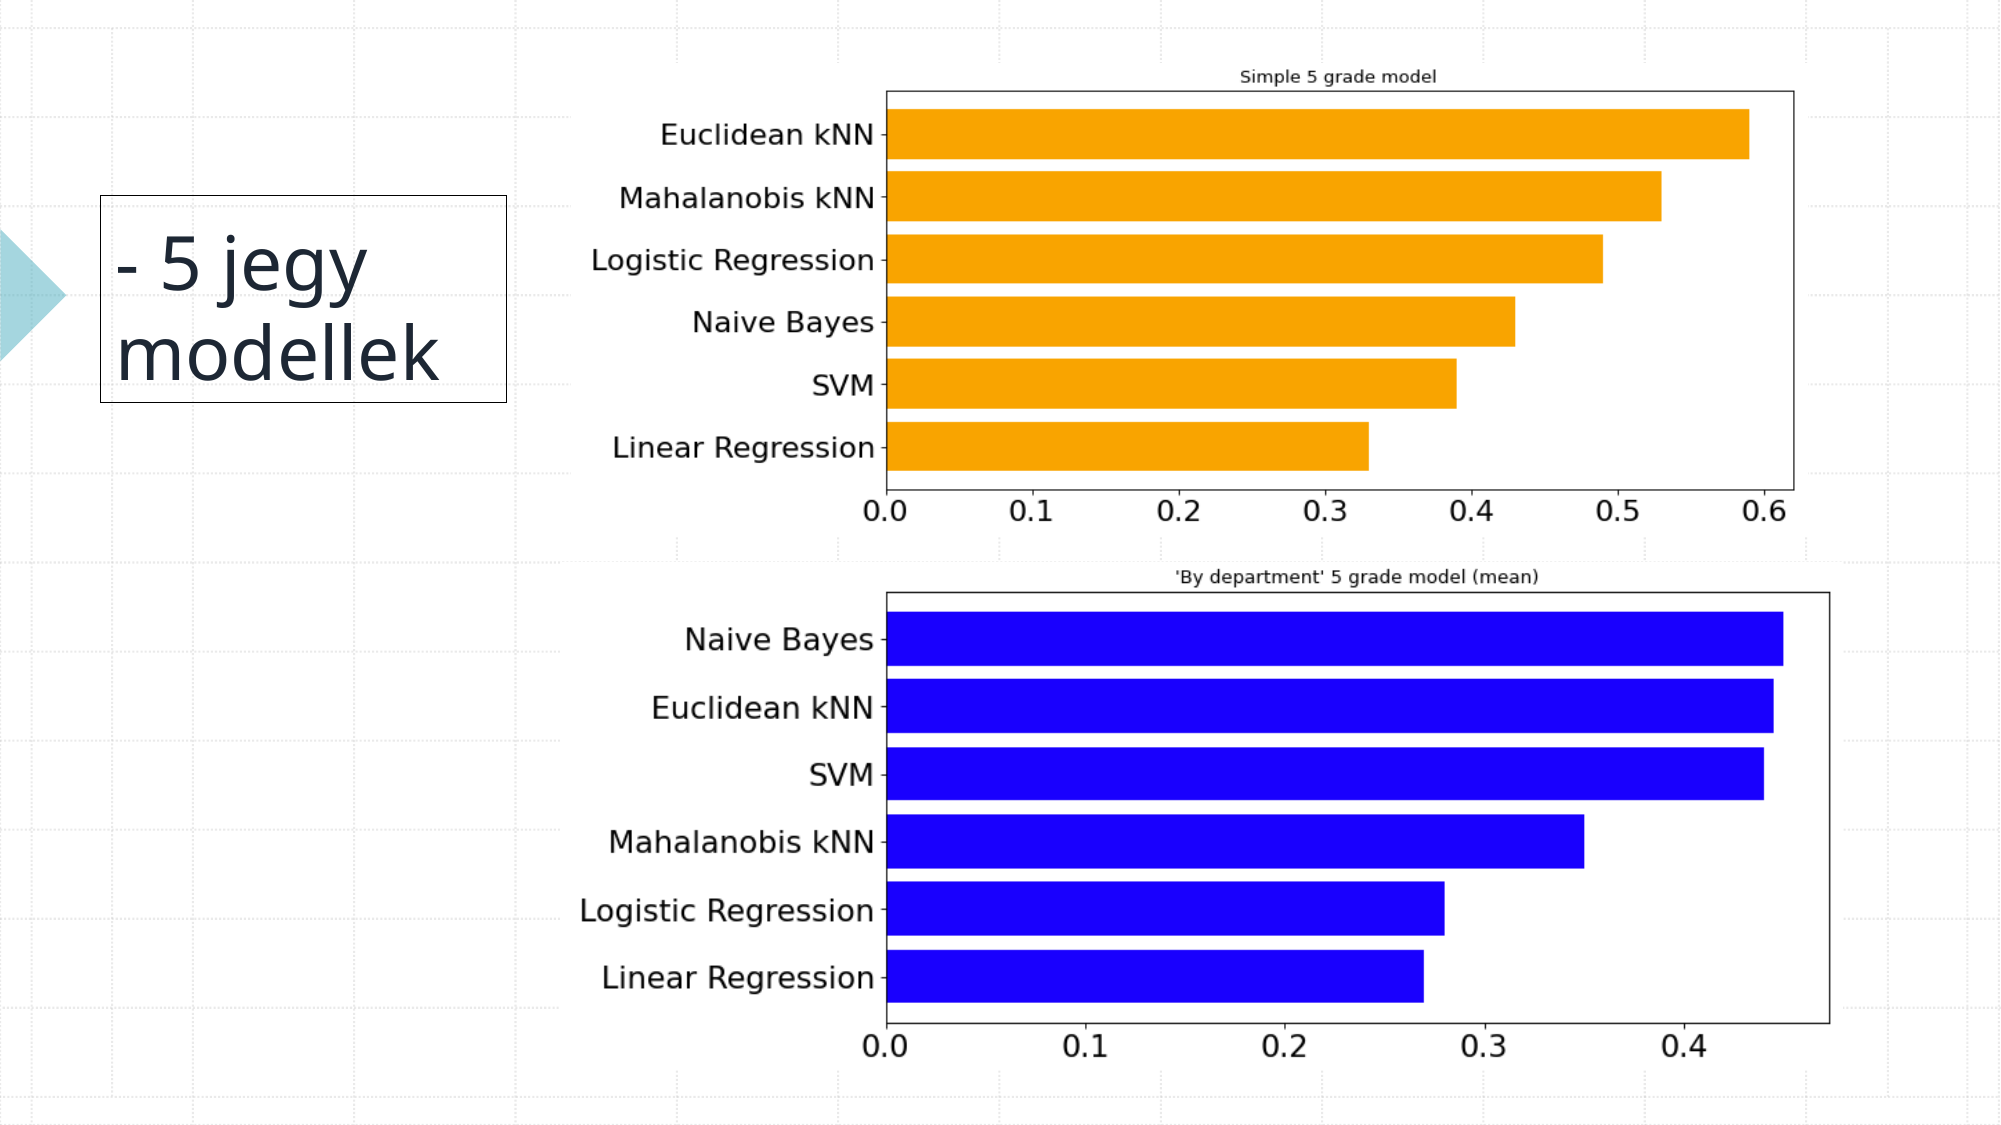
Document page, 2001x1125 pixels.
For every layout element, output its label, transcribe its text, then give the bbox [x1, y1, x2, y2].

picture [571, 63, 1808, 537]
picture [560, 562, 1843, 1070]
title - 5 jegy modellek [100, 195, 507, 403]
